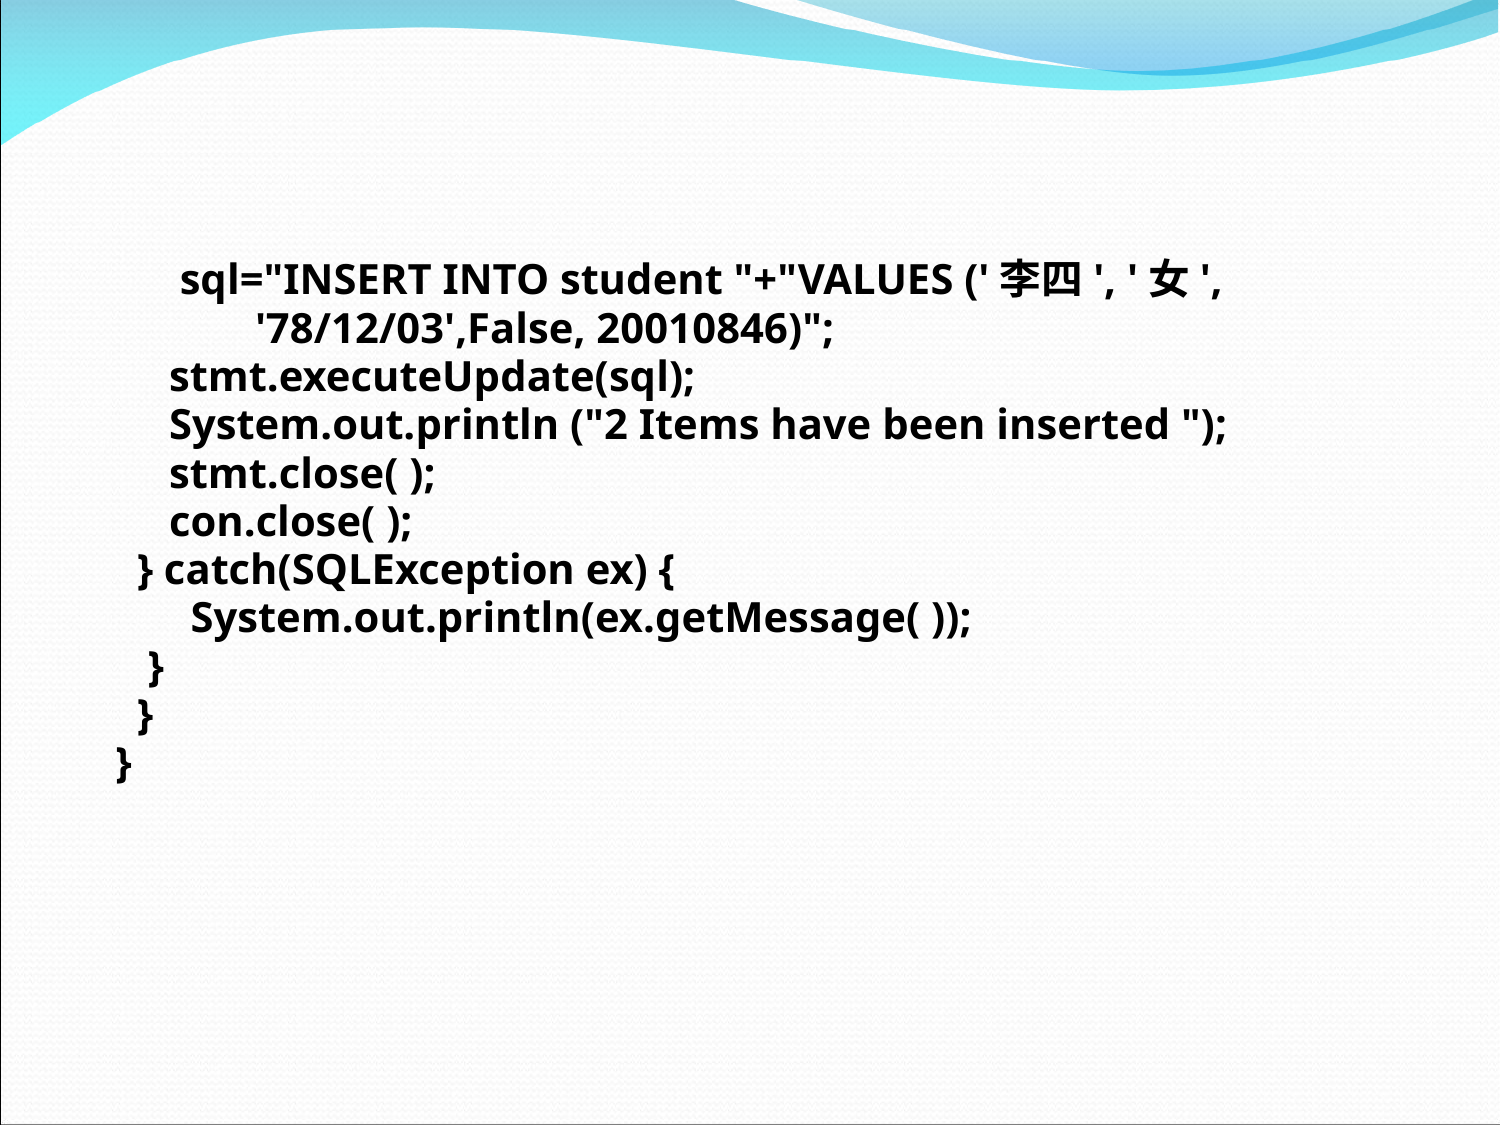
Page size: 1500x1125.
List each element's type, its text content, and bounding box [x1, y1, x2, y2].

list sql="INSERT INTO student "+"VALUES ('李四', '女', '78/12/03',False, 20010846)"; stmt.executeUpdate(sql); System.out.println ("2 Items have been inserted "); stmt.close( ); con.close( ); } catch(SQLException ex) { System.out.println(ex.getMessage( )); } } } [100, 255, 1447, 846]
picture [0, 0, 1500, 1125]
